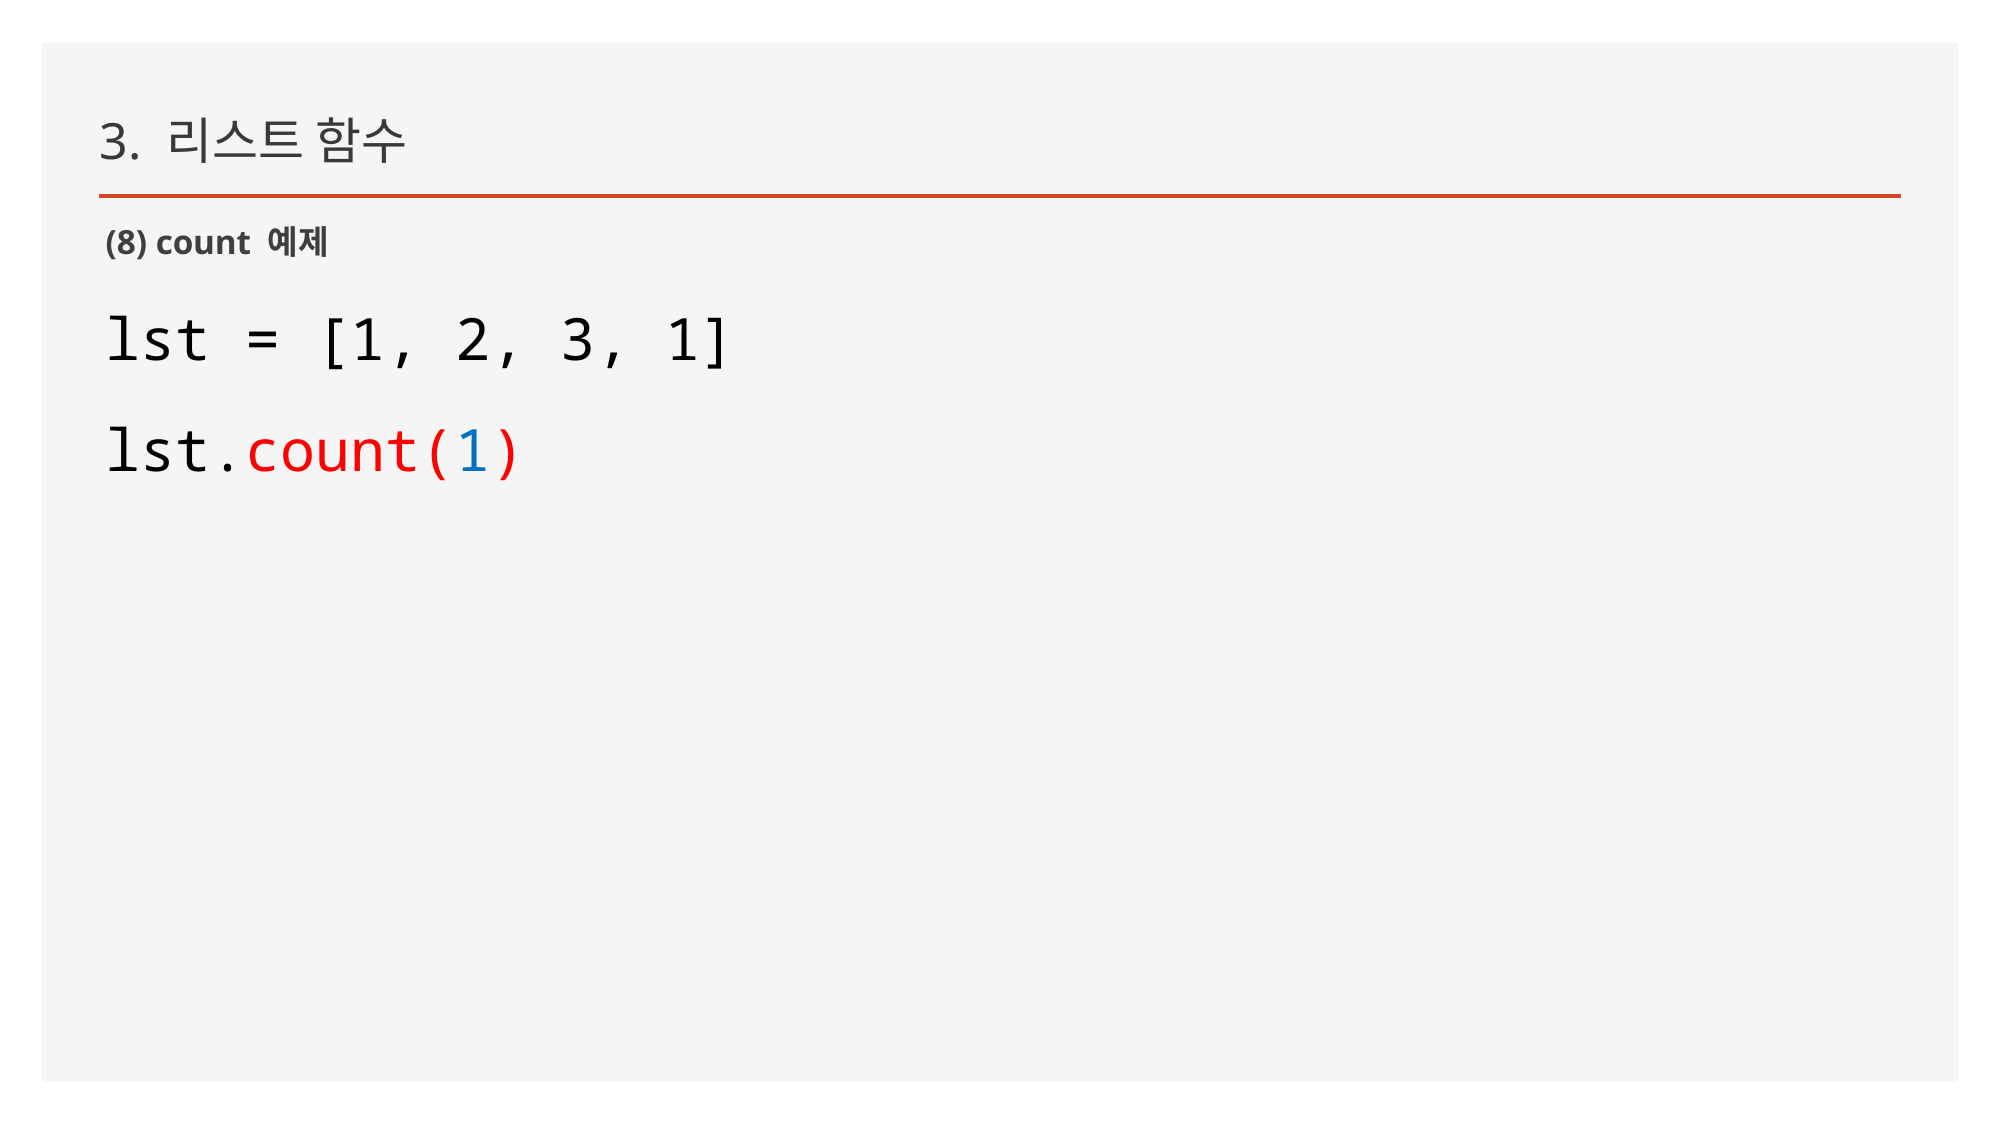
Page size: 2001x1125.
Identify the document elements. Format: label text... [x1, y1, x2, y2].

text_box (8) count 예제 [90, 209, 1343, 270]
text_box lst = [1, 2, 3, 1] lst.count(1) [90, 294, 1026, 491]
list 3. 리스트 함수 [84, 72, 813, 178]
